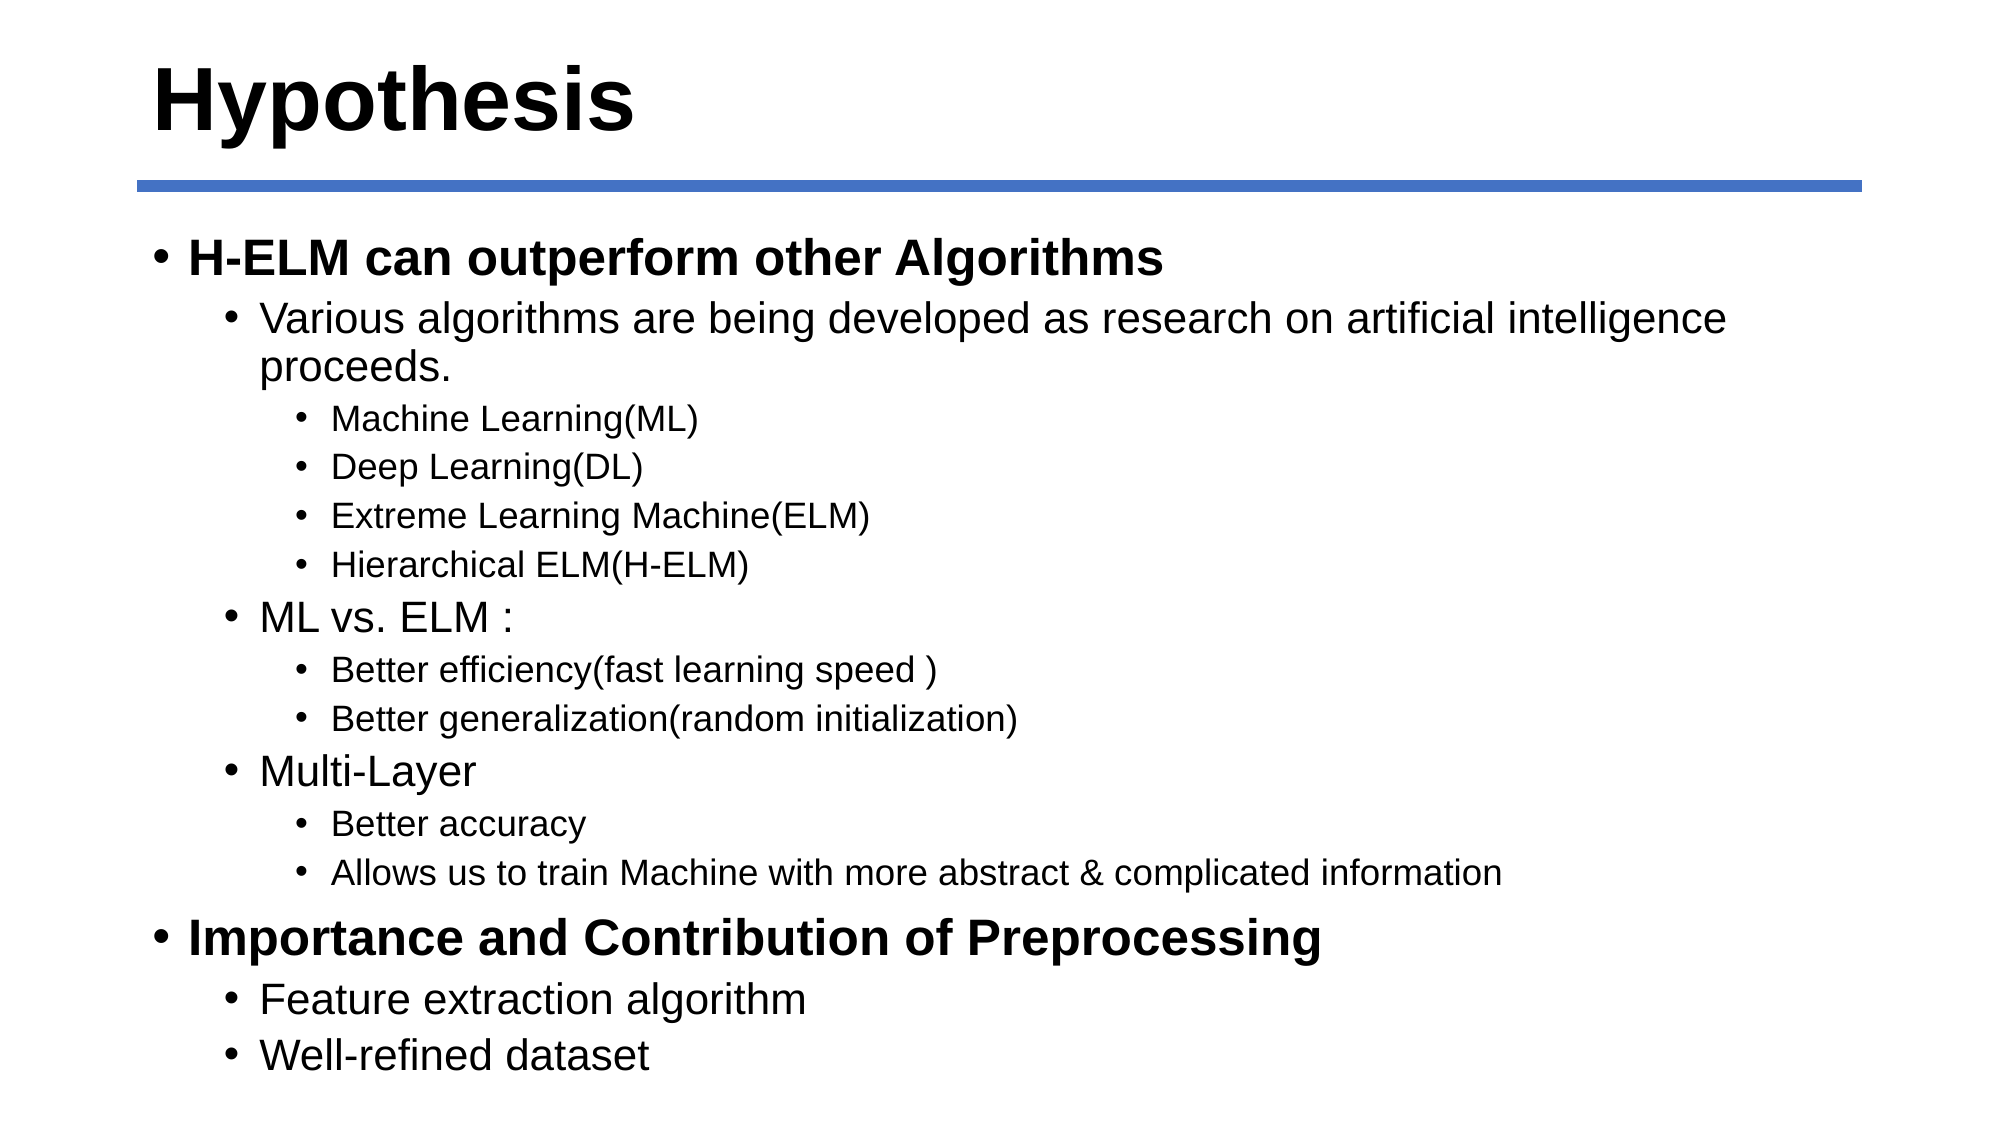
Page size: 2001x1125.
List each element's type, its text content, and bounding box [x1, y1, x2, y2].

list H-ELM can outperform other Algorithms Various algorithms are being developed as research on artificial intelligence proceeds. Machine Learning(ML) Deep Learning(DL) Extreme Learning Machine(ELM) Hierarchical ELM(H-ELM) ML vs. ELM : Better efficiency(fast learning speed ) Better generalization(random initialization) Multi-Layer Better accuracy Allows us to train Machine with more abstract & complicated information Importance and Contribution of Preprocessing Feature extraction algorithm Well-refined dataset [137, 223, 1863, 1091]
title Hypothesis [137, 44, 1863, 158]
